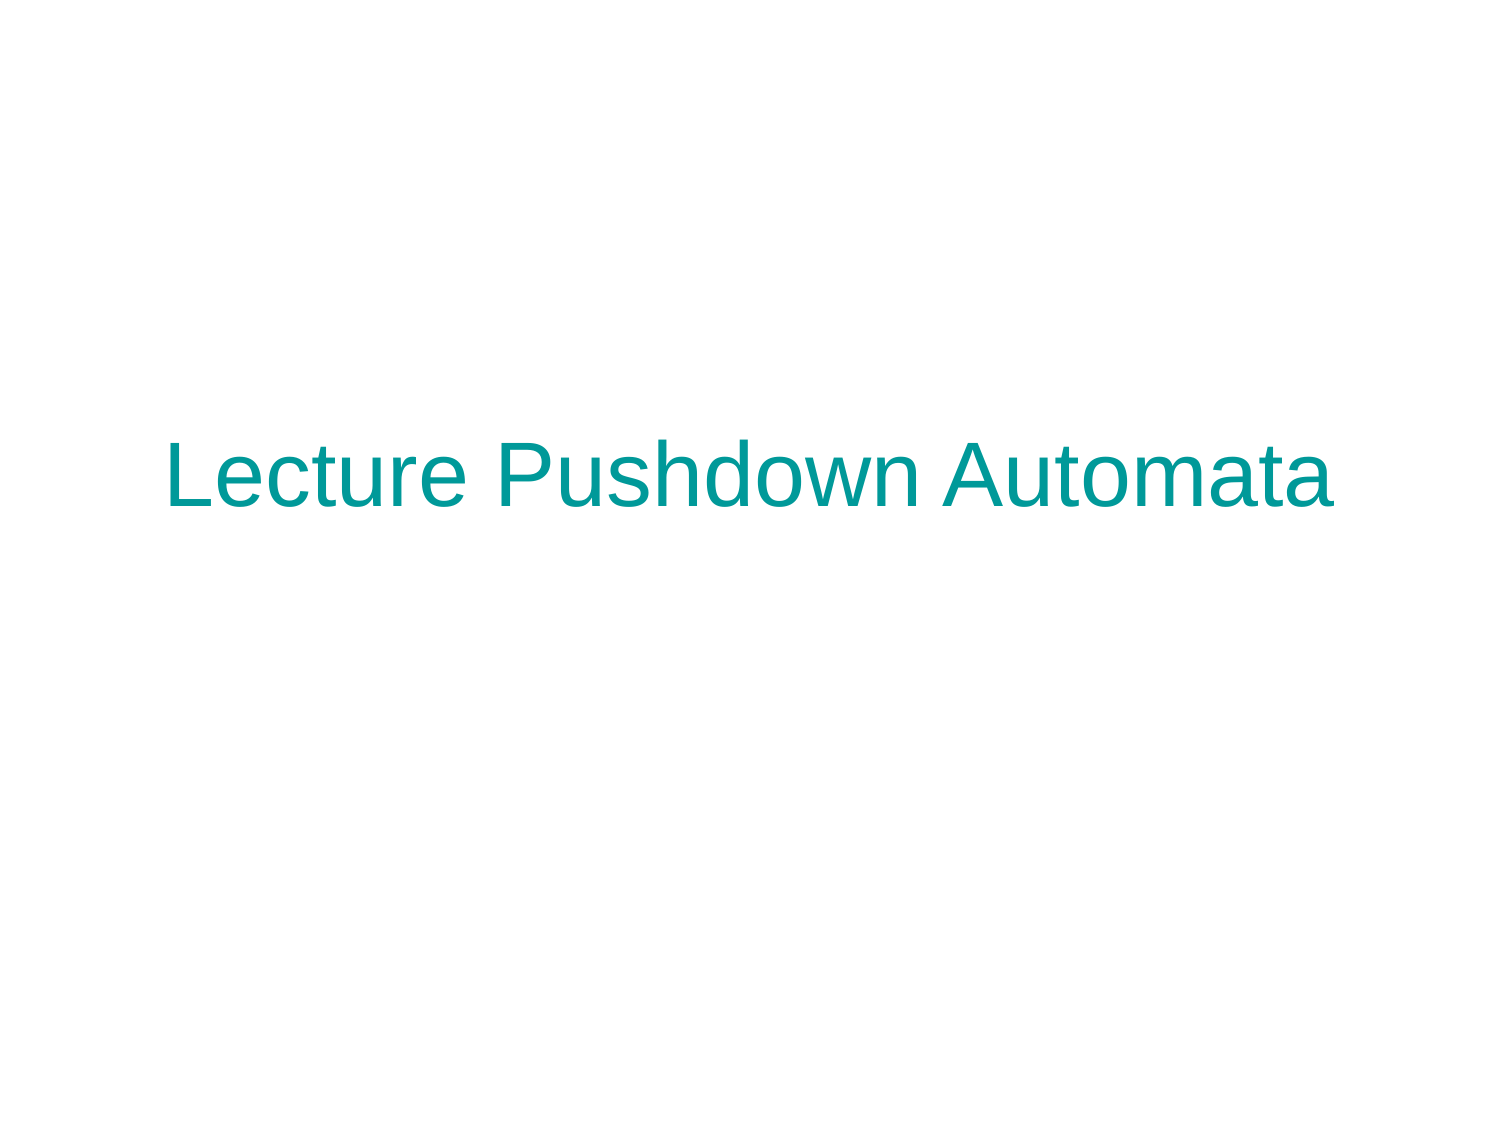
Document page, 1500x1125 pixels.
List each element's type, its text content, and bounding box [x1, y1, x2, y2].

title Lecture Pushdown Automata [112, 349, 1388, 591]
